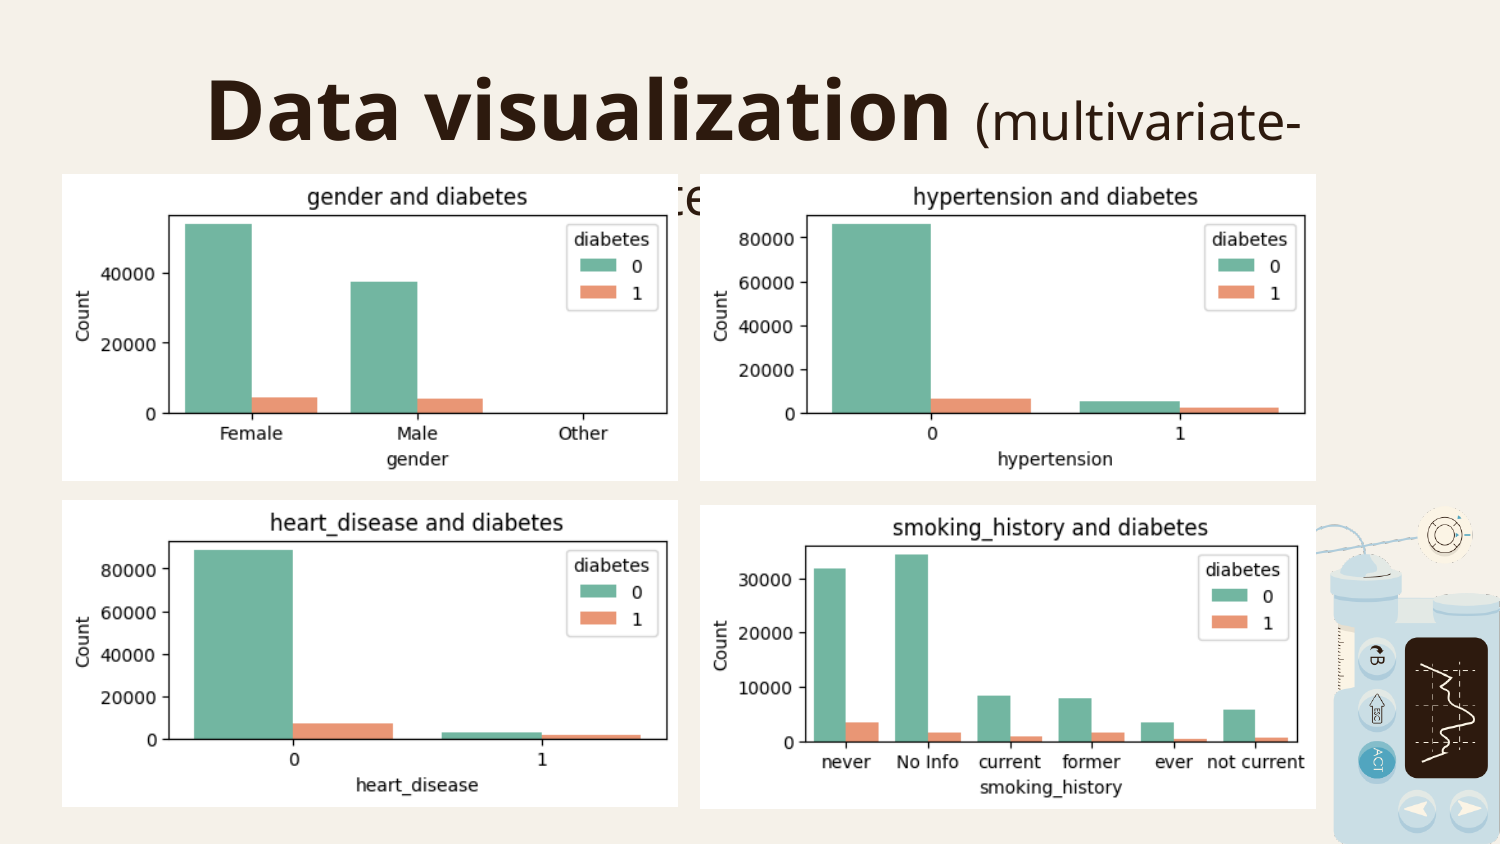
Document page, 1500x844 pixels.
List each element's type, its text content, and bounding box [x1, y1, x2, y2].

picture [62, 500, 678, 807]
picture [62, 174, 678, 481]
picture [699, 505, 1316, 809]
text_box [1208, 506, 1500, 844]
text_box Data visualization (multivariate-categorical) [90, 46, 1418, 226]
picture [699, 174, 1316, 481]
